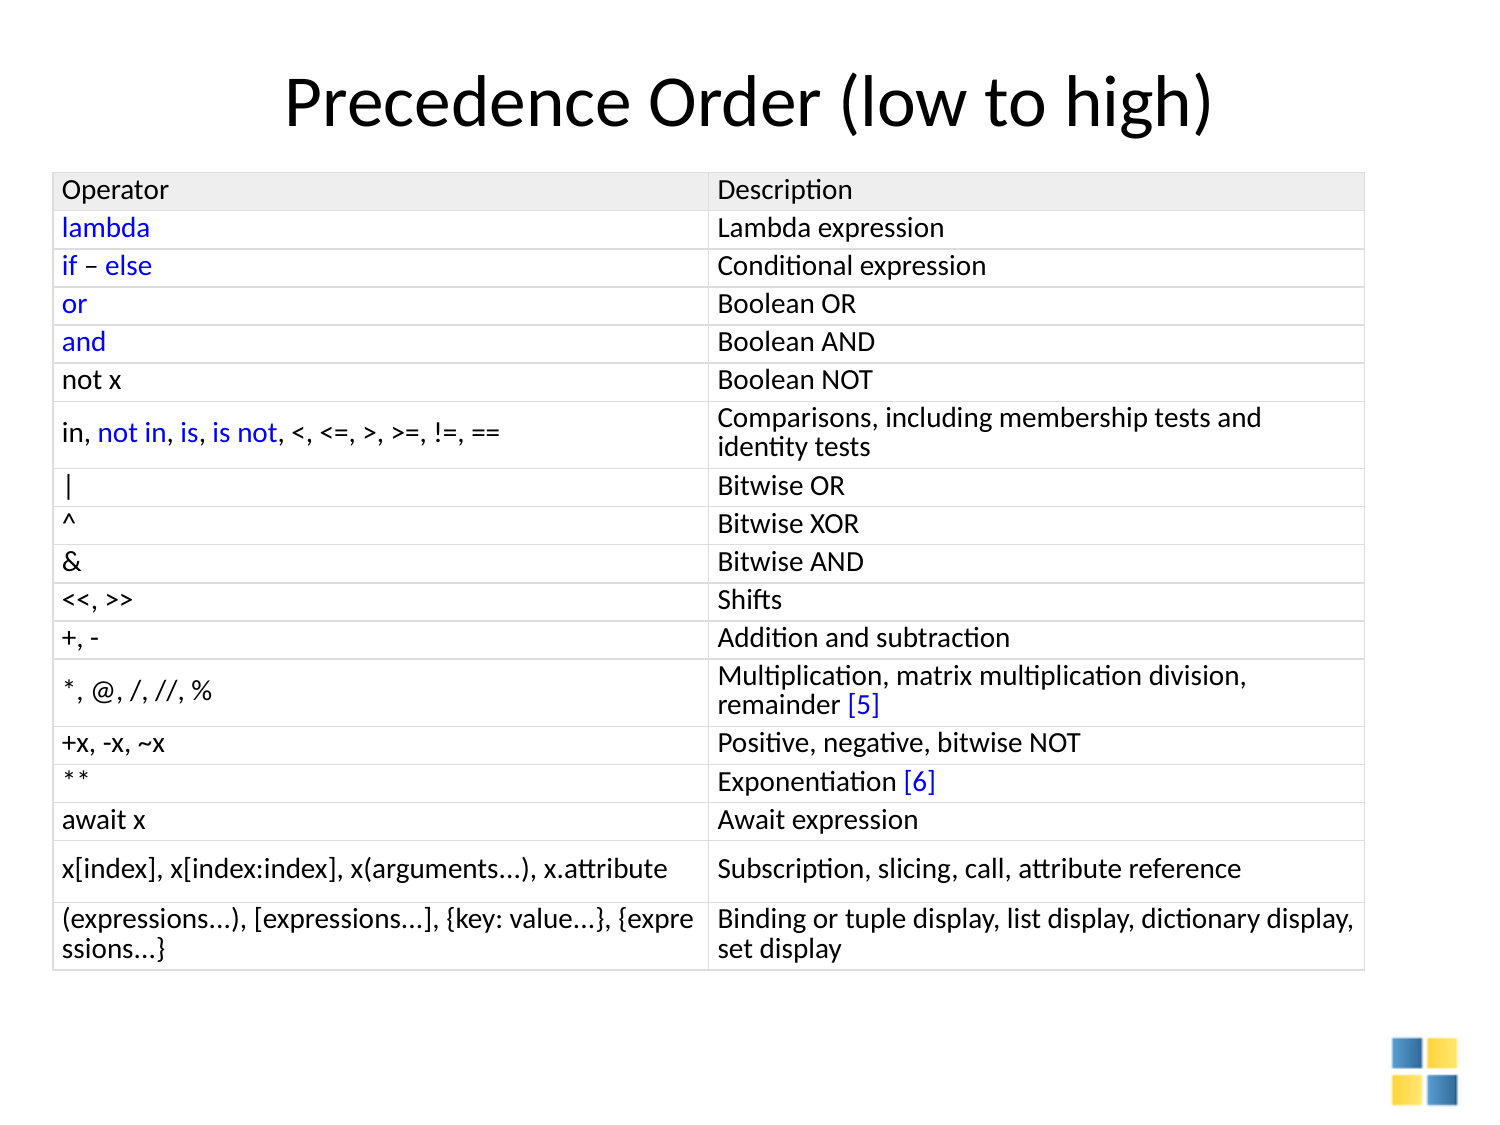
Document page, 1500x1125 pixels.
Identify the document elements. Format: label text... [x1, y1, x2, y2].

table_cell if – else [54, 250, 708, 286]
table_cell Boolean OR [709, 288, 1364, 324]
table_cell Conditional expression [709, 250, 1364, 286]
table_header Description [709, 173, 1364, 210]
table_cell | [54, 469, 708, 506]
table_cell Boolean NOT [709, 364, 1364, 401]
table_cell Binding or tuple display, list display, dictionary display, set display [709, 903, 1364, 969]
table_cell Subscription, slicing, call, attribute reference [709, 841, 1364, 902]
table_cell and [54, 326, 708, 362]
title Precedence Order (low to high) [75, 45, 1425, 149]
picture [1387, 1034, 1463, 1110]
table_cell not x [54, 364, 708, 401]
table_cell x[index], x[index:index], x(arguments...), x.attribute [54, 841, 708, 902]
table_cell Boolean AND [709, 326, 1364, 362]
table_cell Await expression [709, 803, 1364, 840]
table_cell Addition and subtraction [709, 622, 1364, 658]
table_cell <<, >> [54, 584, 708, 620]
table_cell in, not in, is, is not, <, <=, >, >=, !=, == [54, 402, 708, 468]
table_cell Comparisons, including membership tests and identity tests [709, 402, 1364, 468]
table_cell Positive, negative, bitwise NOT [709, 727, 1364, 764]
table_cell await x [54, 803, 708, 840]
table_cell Bitwise AND [709, 545, 1364, 582]
table_cell ^ [54, 507, 708, 544]
table_cell +x, -x, ~x [54, 727, 708, 764]
table_cell Lambda expression [709, 211, 1364, 248]
table_cell (expressions...), [expressions...], {key: value...}, {expressions...} [54, 903, 708, 969]
table_cell ** [54, 765, 708, 802]
table_cell Bitwise OR [709, 469, 1364, 506]
table_cell & [54, 545, 708, 582]
table_cell or [54, 288, 708, 324]
table_cell Shifts [709, 584, 1364, 620]
table_cell Exponentiation [6] [709, 765, 1364, 802]
table_cell +, - [54, 622, 708, 658]
table_header Operator [54, 173, 708, 210]
table_cell Bitwise XOR [709, 507, 1364, 544]
table_cell lambda [54, 211, 708, 248]
table_cell Multiplication, matrix multiplication division, remainder [5] [709, 660, 1364, 726]
table_cell *, @, /, //, % [54, 660, 708, 726]
